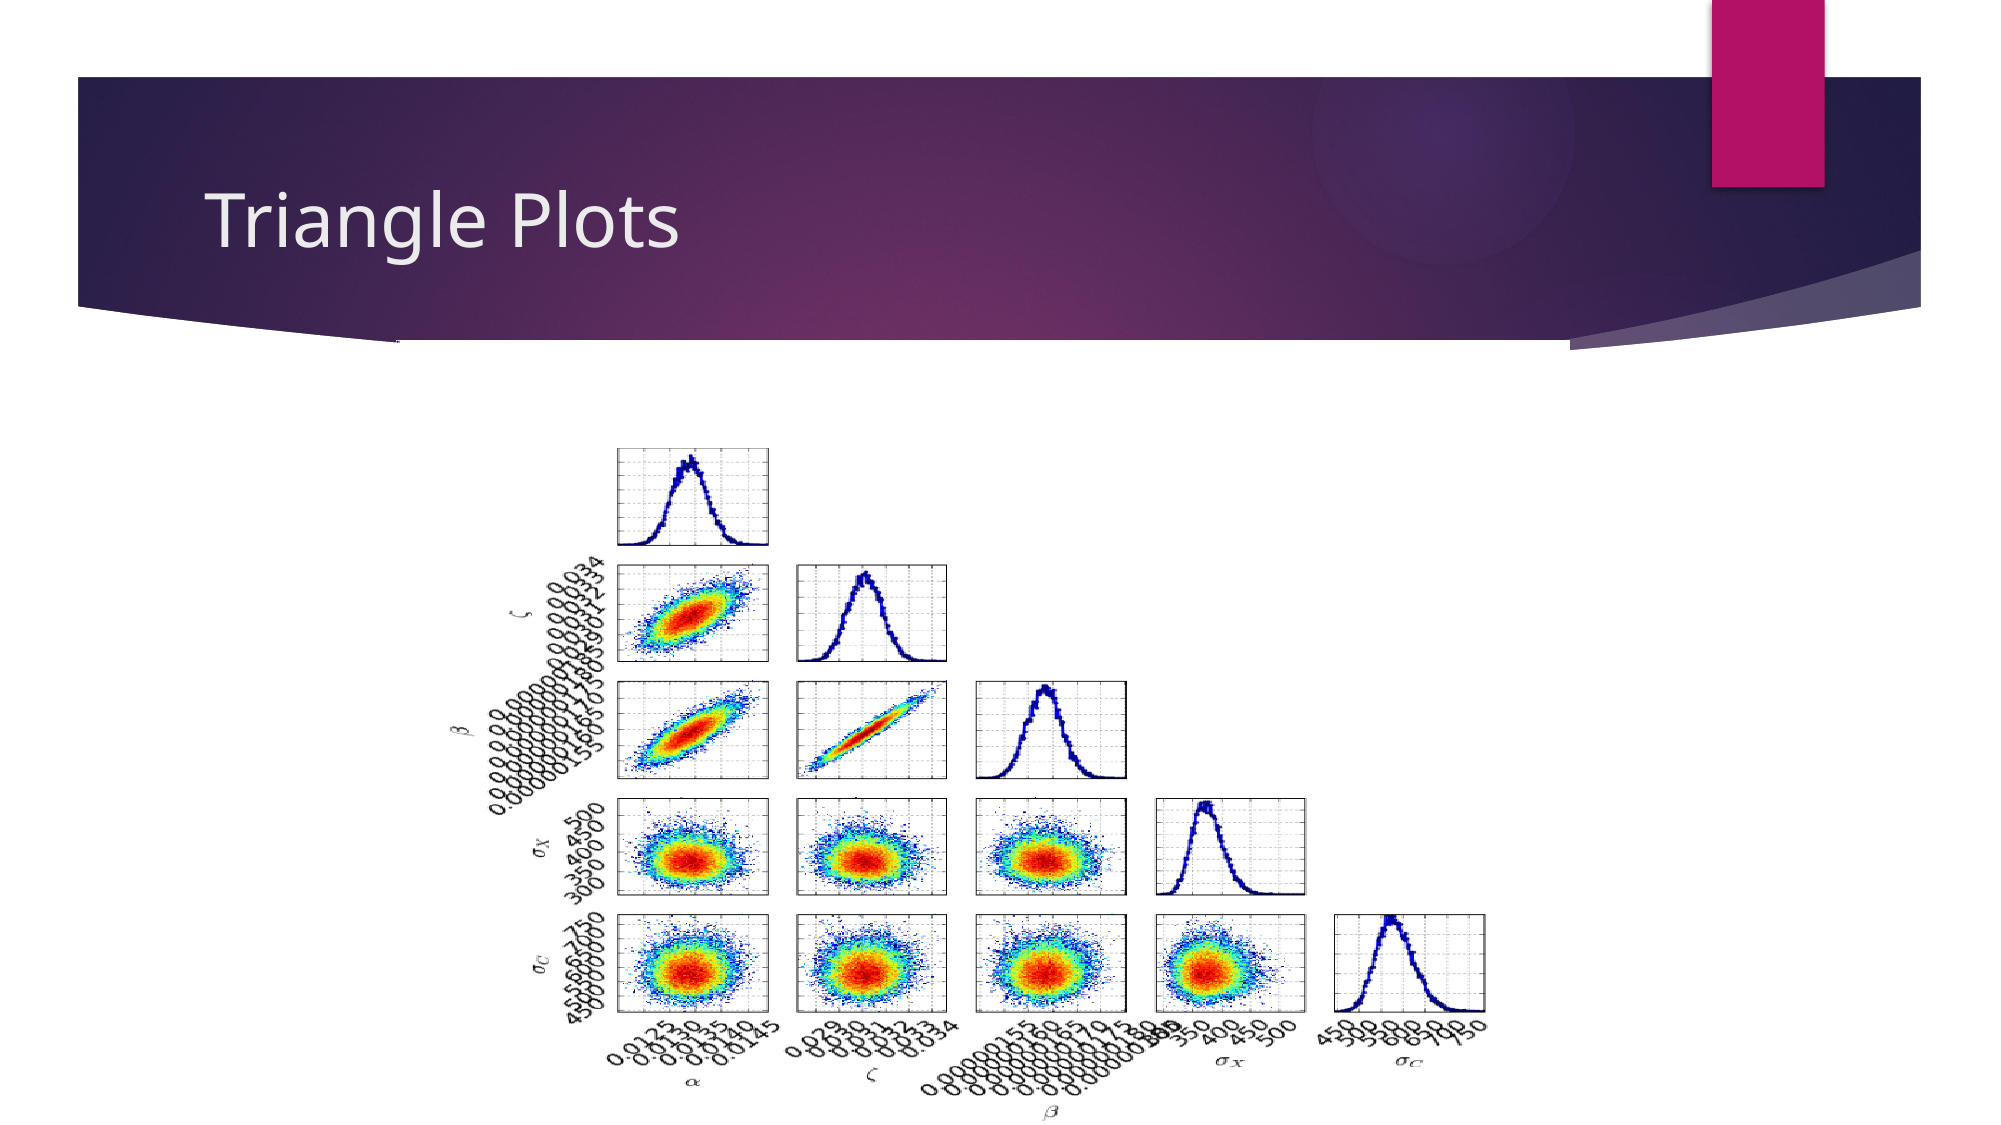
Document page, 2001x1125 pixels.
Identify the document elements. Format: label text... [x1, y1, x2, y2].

title Triangle Plots [189, 159, 1627, 276]
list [396, 340, 1571, 1125]
